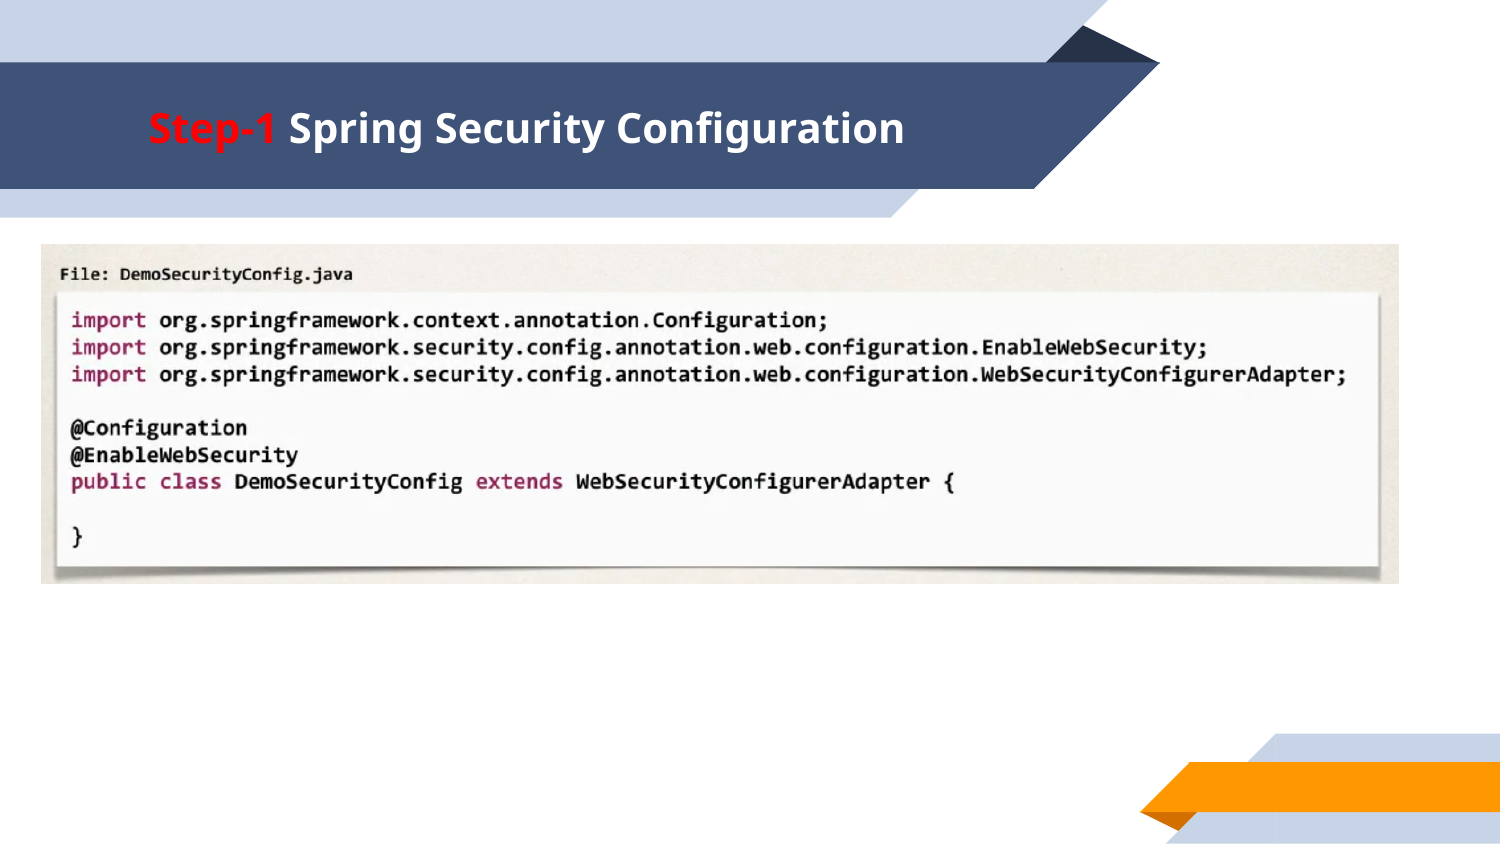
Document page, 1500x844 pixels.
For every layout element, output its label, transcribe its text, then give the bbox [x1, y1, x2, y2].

title Step-1 Spring Security Configuration [133, 64, 1035, 190]
slide_number [1249, 760, 1494, 813]
picture [41, 244, 1399, 585]
